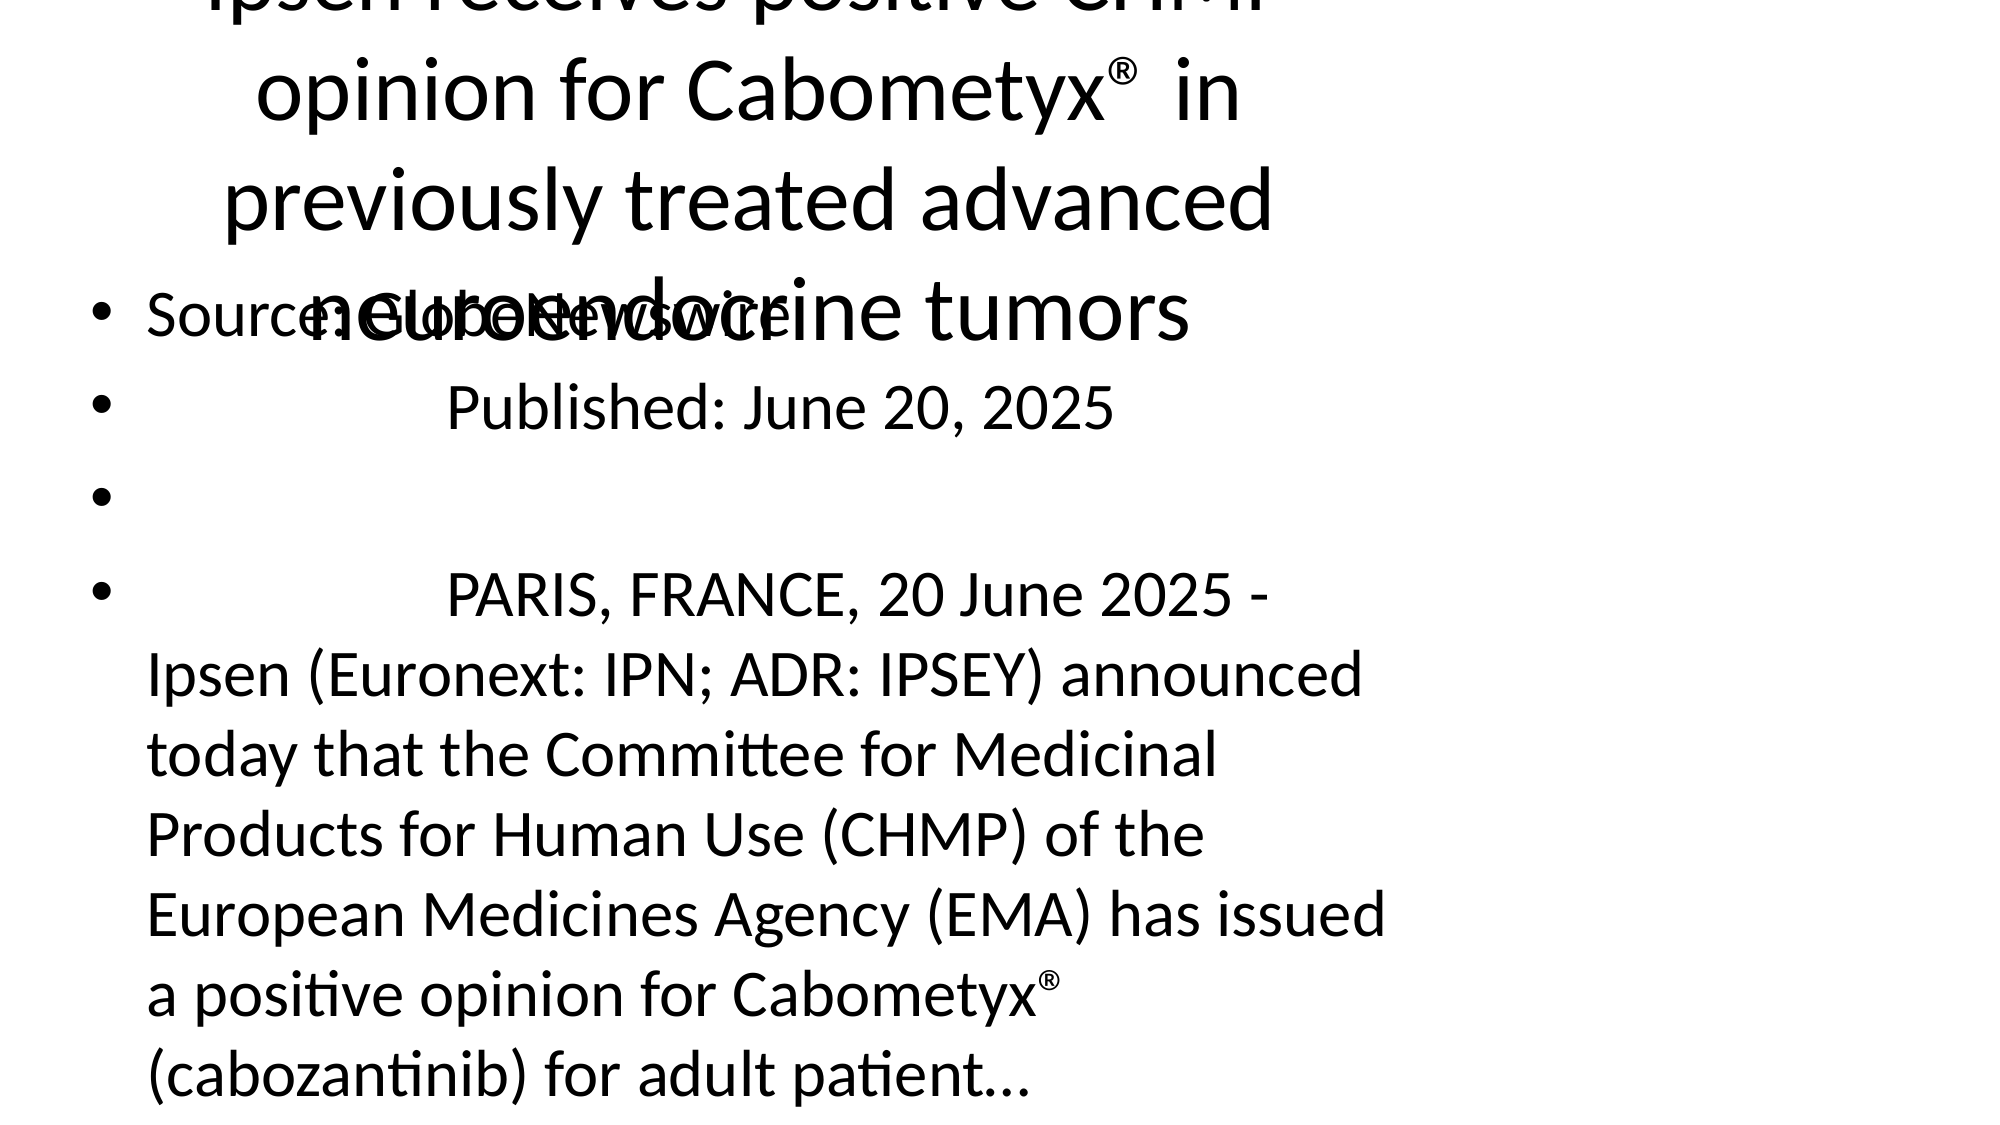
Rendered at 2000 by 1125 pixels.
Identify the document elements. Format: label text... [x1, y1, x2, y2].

list Source: GlobeNewswire Published: June 20, 2025 PARIS, FRANCE, 20 June 2025 - Ipsen (Euronext: IPN; ADR: IPSEY) announced today that the Committee for Medicinal Products for Human Use (CHMP) of the European Medicines Agency (EMA) has issued a positive opinion for Cabometyx® (cabozantinib) for adult patient… <ul><li>If approved, Cabometyx® would be the first and only systemic therapy approved in the European Union for previously treated neuroendocrine tumors, regardless of tumor site, grade or previous n… [+16317 chars] [75, 262, 1425, 1005]
title Ipsen receives positive CHMP opinion for Cabometyx® in previously treated advanced neuroendocrine tumors [75, 45, 1425, 233]
